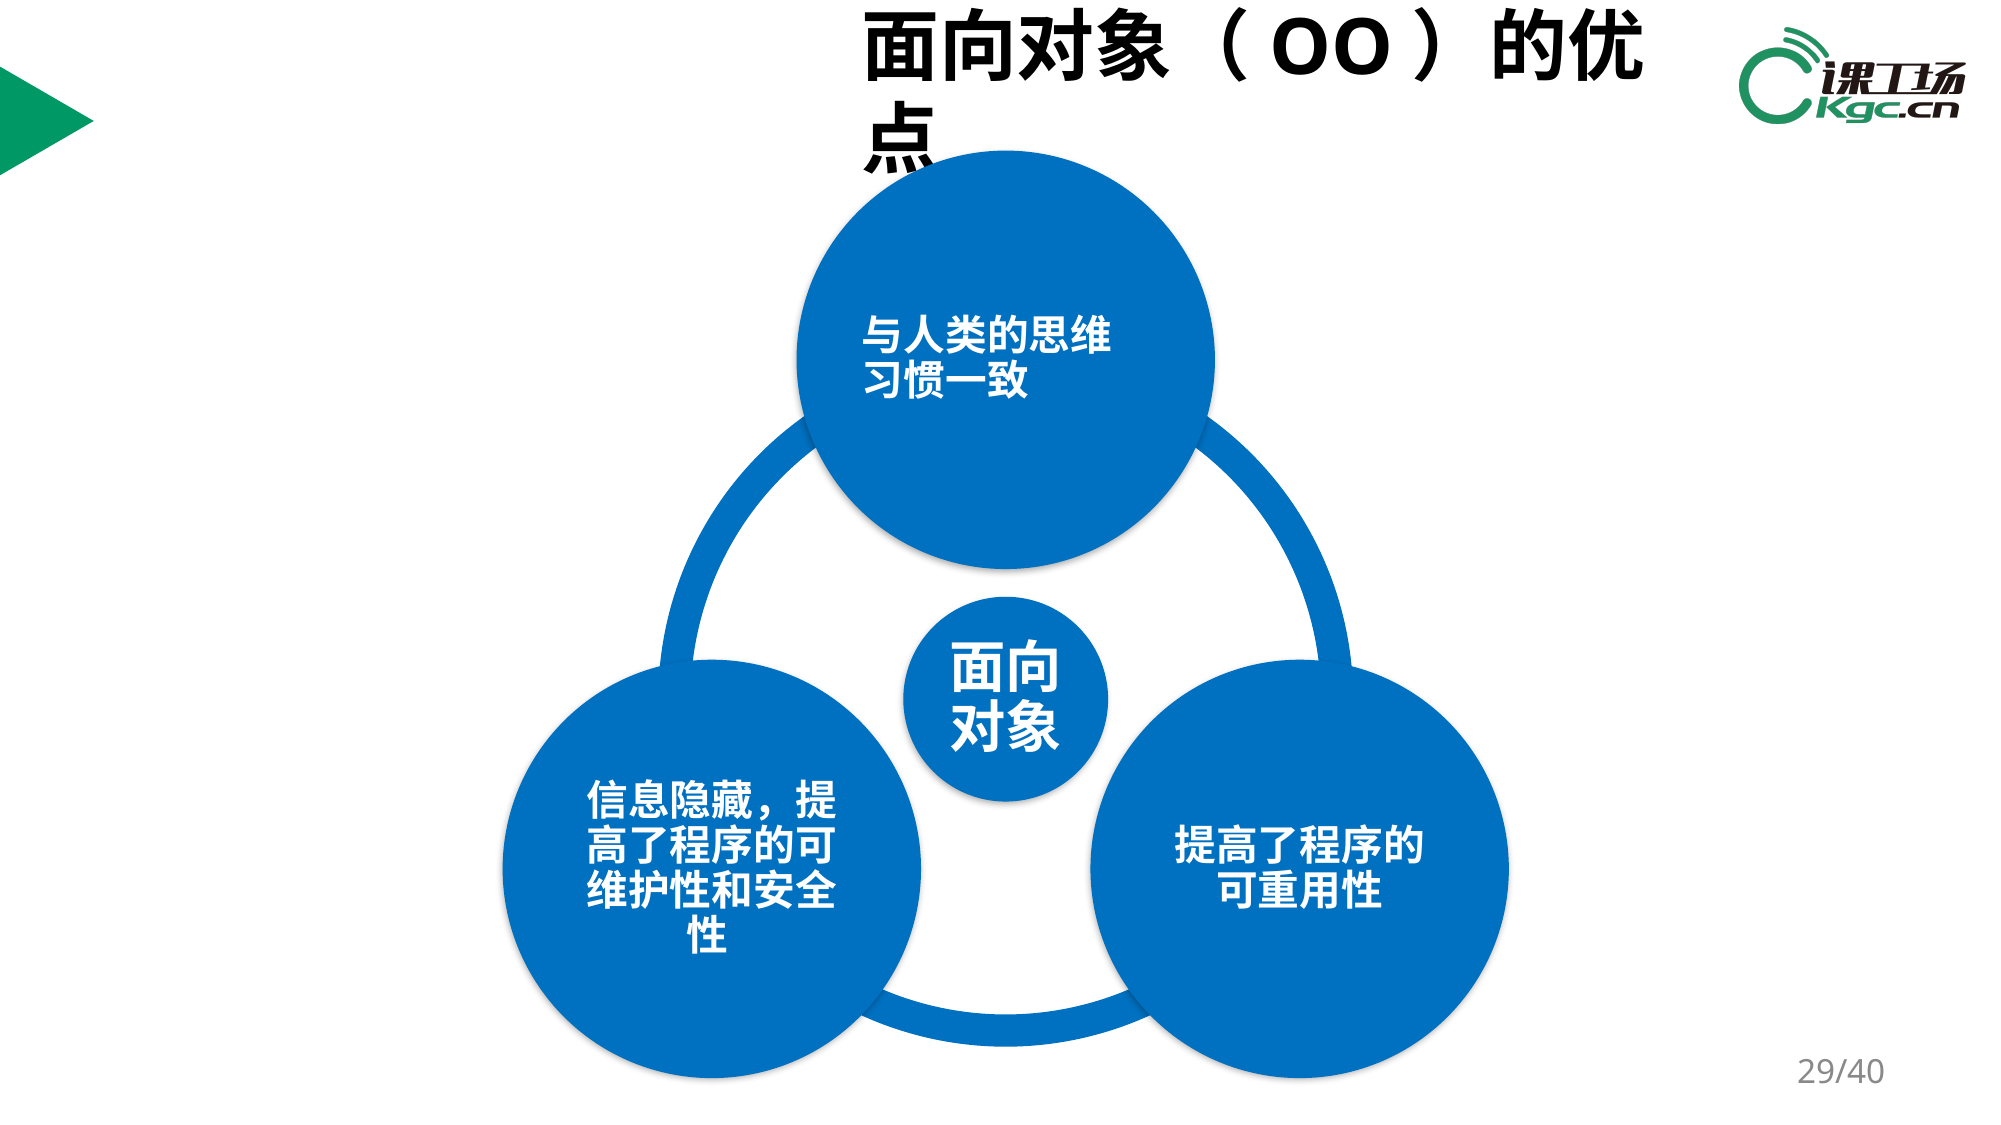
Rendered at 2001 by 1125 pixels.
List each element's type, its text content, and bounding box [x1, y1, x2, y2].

picture [1739, 27, 1966, 124]
slide_number /40 [1433, 1042, 1901, 1104]
title 面向对象（OO）的优点 [846, 46, 1721, 133]
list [378, 198, 1634, 1044]
